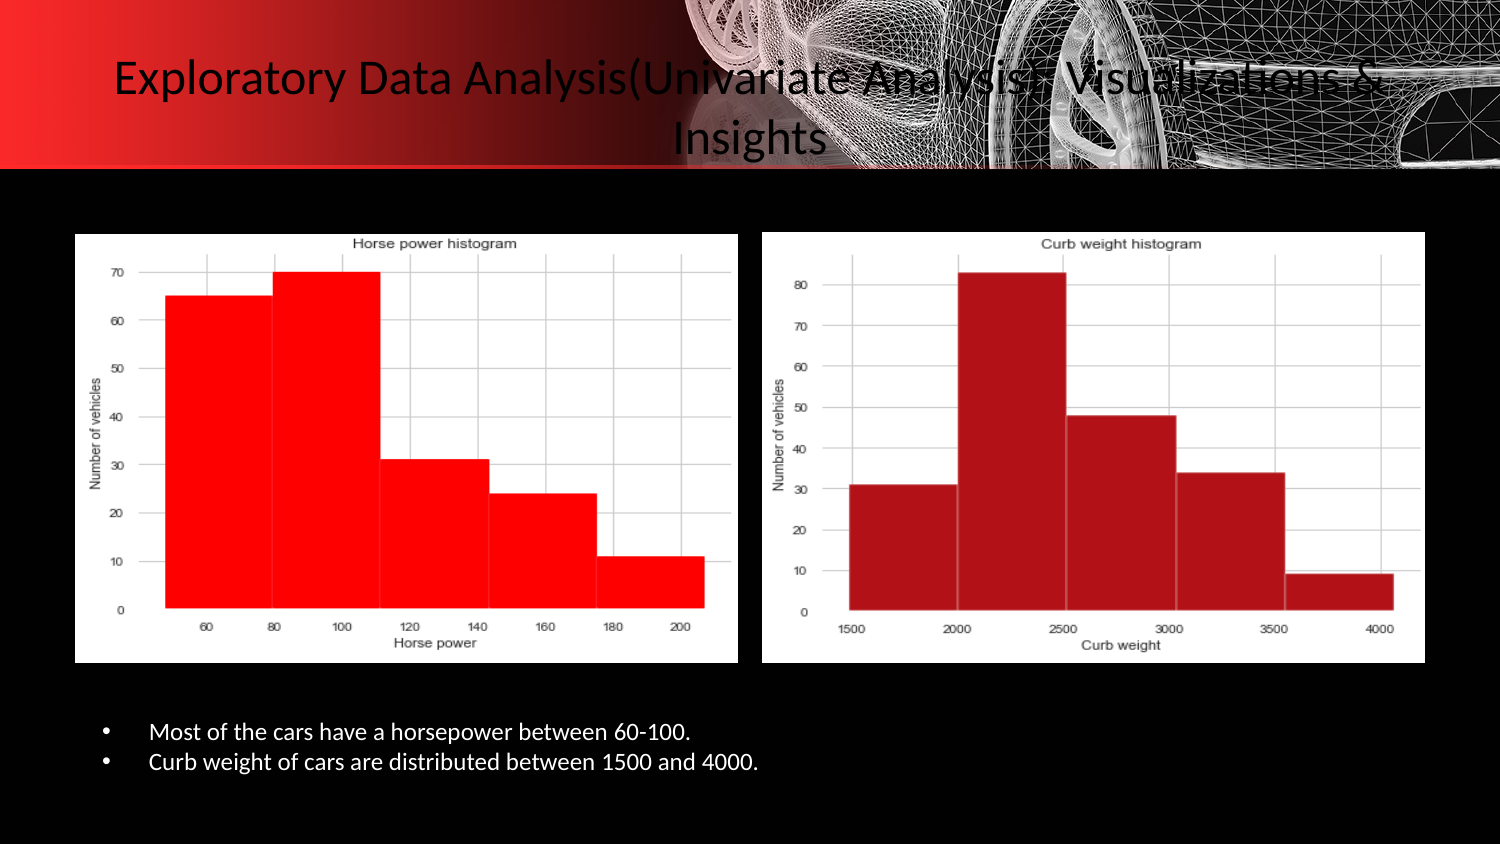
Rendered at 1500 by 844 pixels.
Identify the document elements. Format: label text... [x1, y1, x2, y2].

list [762, 232, 1426, 663]
title Exploratory Data Analysis(Univariate Analysis): Visualizations & Insights [75, 33, 1425, 175]
text_box Most of the cars have a horsepower between 60-100. Curb weight of cars are distributed between 1500 and 4000. [87, 708, 1425, 783]
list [74, 234, 738, 663]
picture [0, 0, 1500, 844]
